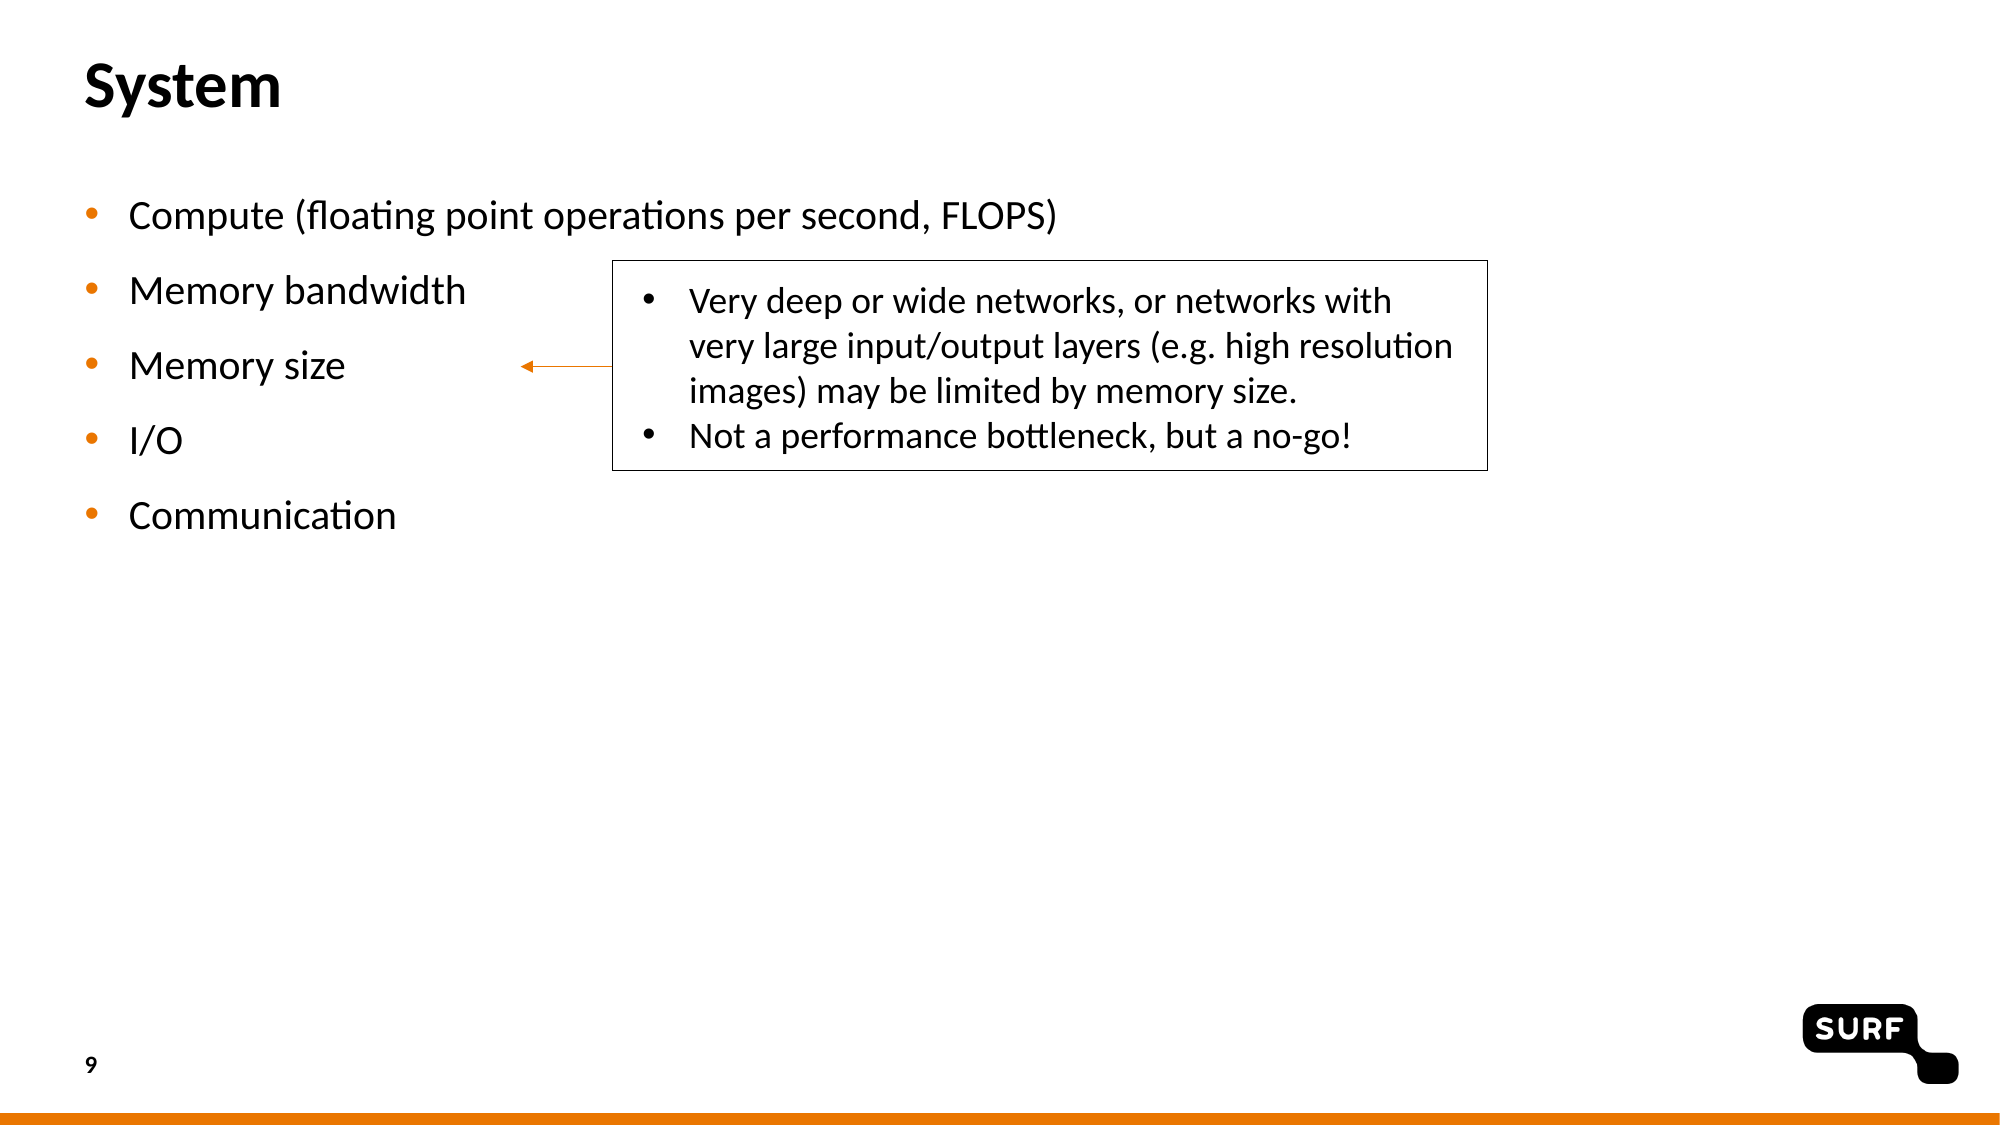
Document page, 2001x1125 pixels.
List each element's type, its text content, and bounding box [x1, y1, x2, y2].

slide_number 9 [84, 1045, 149, 1082]
title System [85, 44, 1914, 144]
text_box Very deep or wide networks, or networks with very large input/output layers (e.g. high resolution images) may be limited by memory size. Not a performance bottleneck, but a no-go! [612, 260, 1488, 471]
picture [1802, 1004, 1959, 1084]
list Compute (floating point operations per second, FLOPS) Memory bandwidth Memory size I/O Communication [84, 187, 1706, 919]
